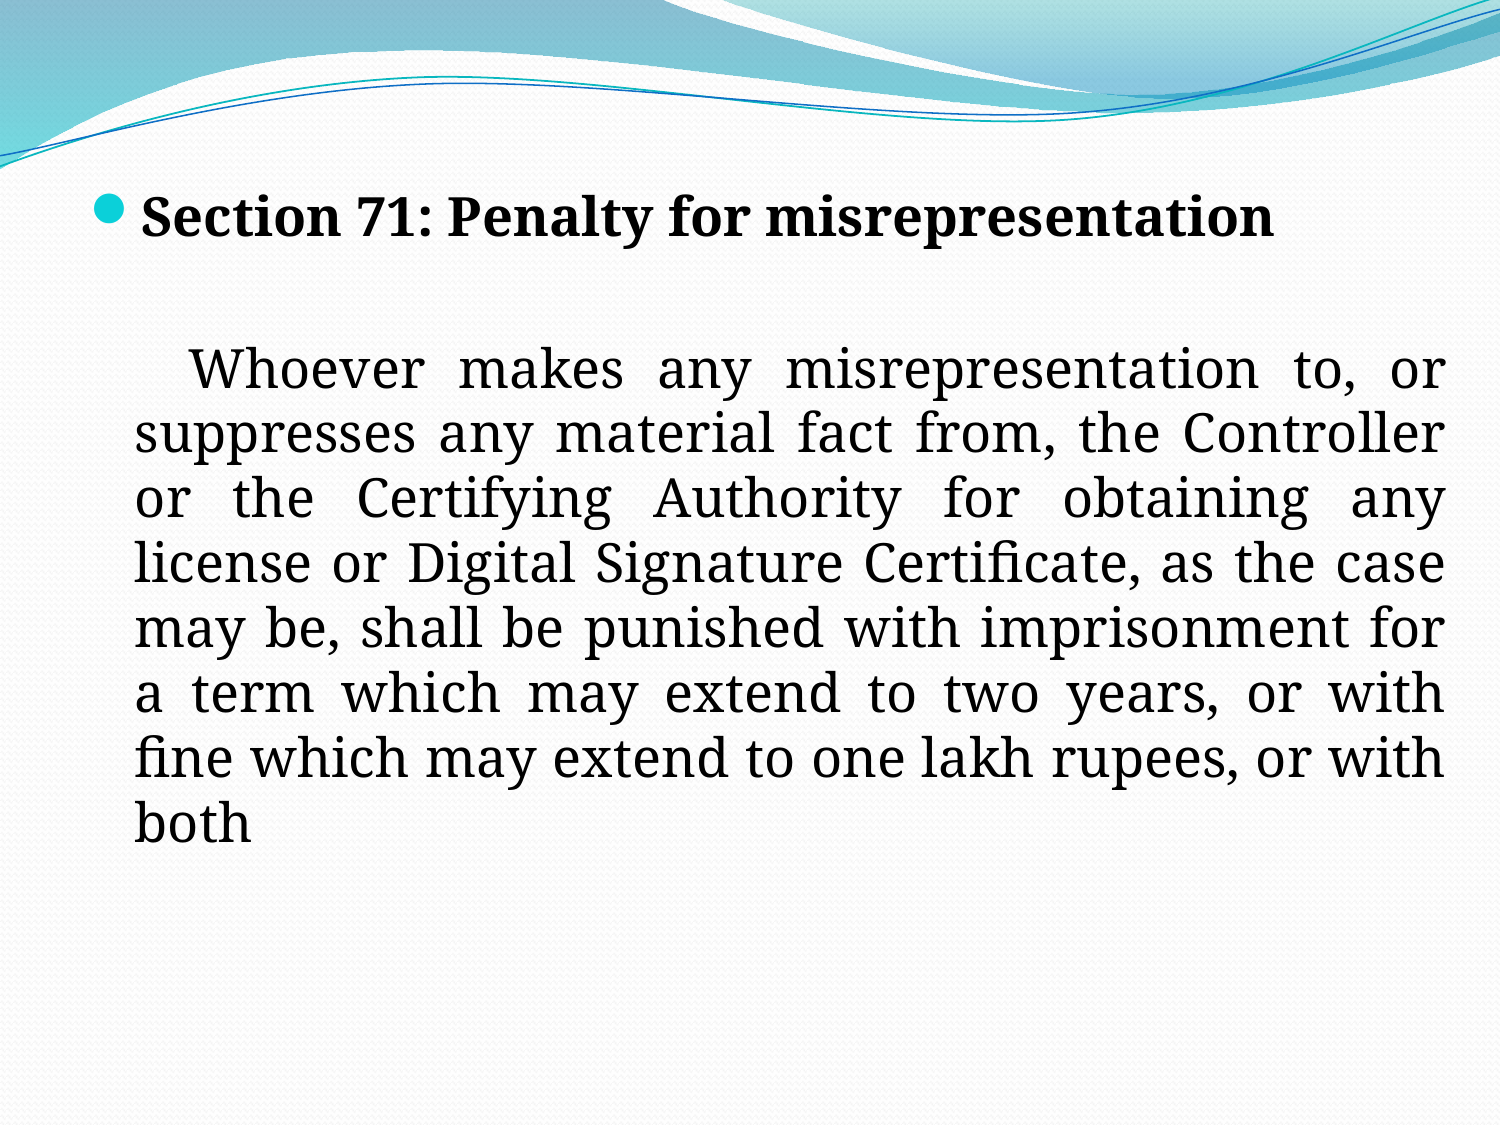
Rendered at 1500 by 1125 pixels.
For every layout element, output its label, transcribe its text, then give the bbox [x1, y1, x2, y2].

list Section 71: Penalty for misrepresentation Whoever makes any misrepresentation to, or suppresses any material fact from, the Controller or the Certifying Authority for obtaining any license or Digital Signature Certificate, as the case may be, shall be punished with imprisonment for a term which may extend to two years, or with fine which may extend to one lakh rupees, or with both [75, 174, 1463, 1038]
